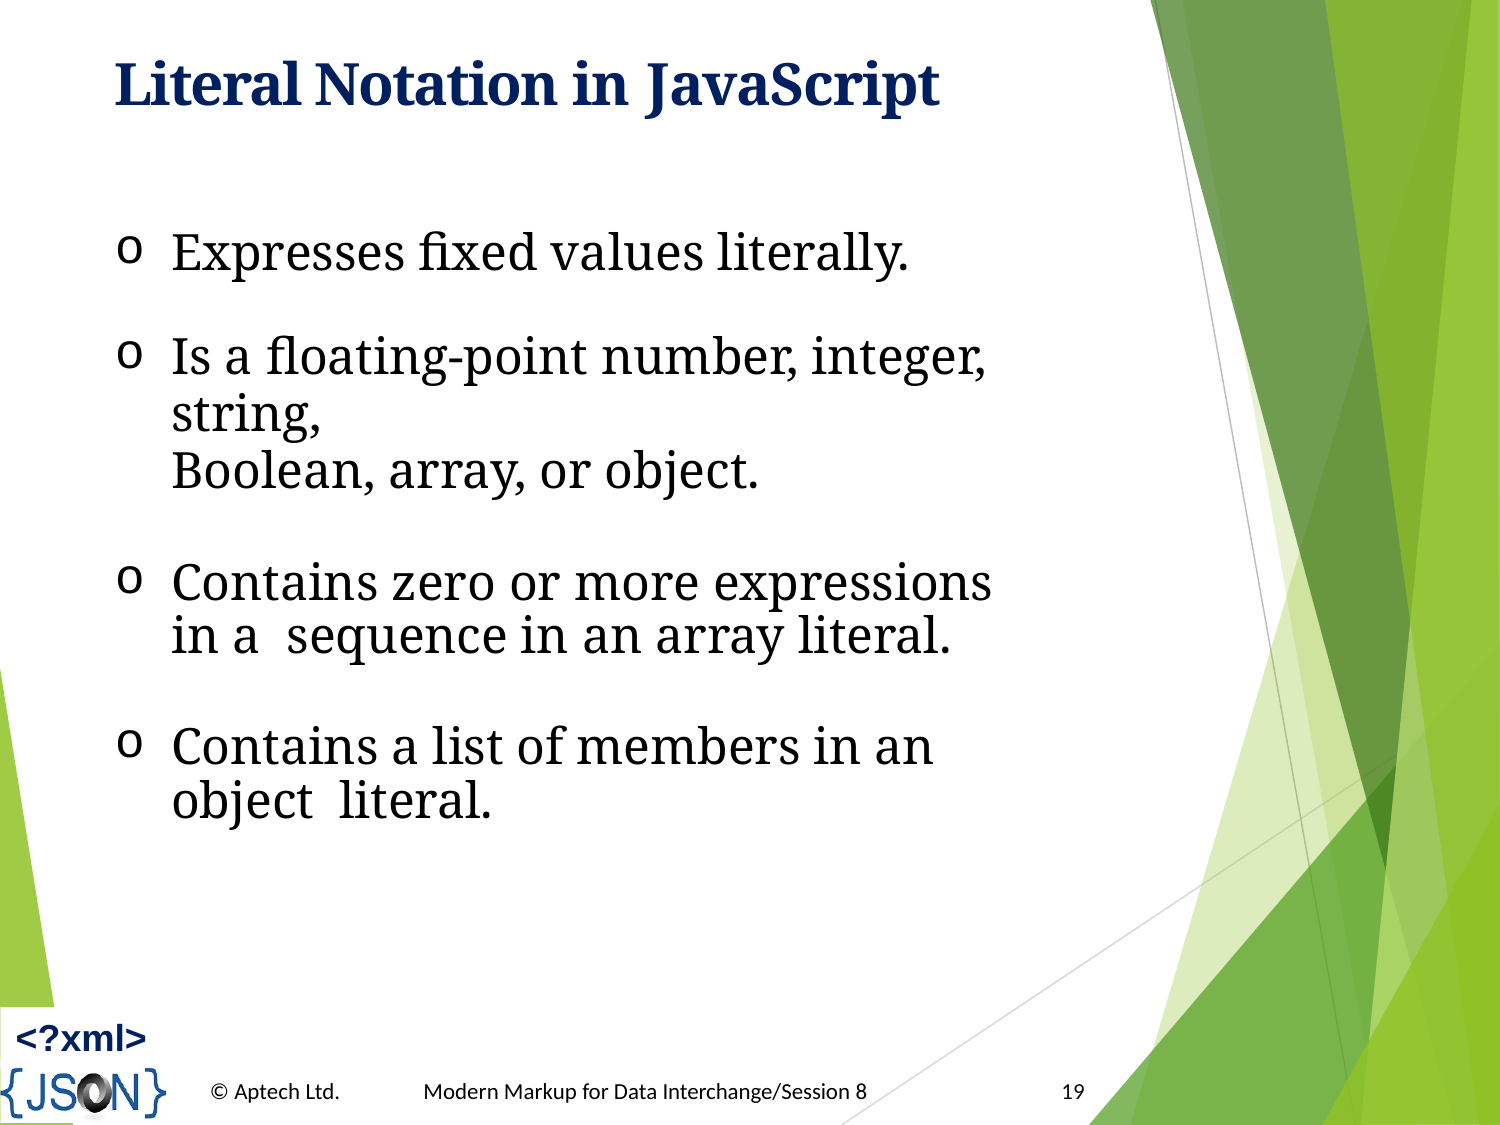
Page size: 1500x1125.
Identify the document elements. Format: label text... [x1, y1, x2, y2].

picture [0, 1068, 167, 1123]
title Literal Notation in JavaScript [112, 45, 964, 217]
footer © Aptech Ltd. [207, 1080, 343, 1125]
slide_number Modern Markup for Data Interchange/Session 8 [421, 1080, 871, 1125]
text_box Expresses fixed values literally. Is a floating-point number, integer, string, Boolean, array, or object. Contains zero or more expressions in a sequence in an array literal. Contains a list of members in an object literal. [112, 217, 1106, 829]
text_box <?xml> [13, 1015, 149, 1060]
slide_number 19 [1057, 1080, 1090, 1125]
